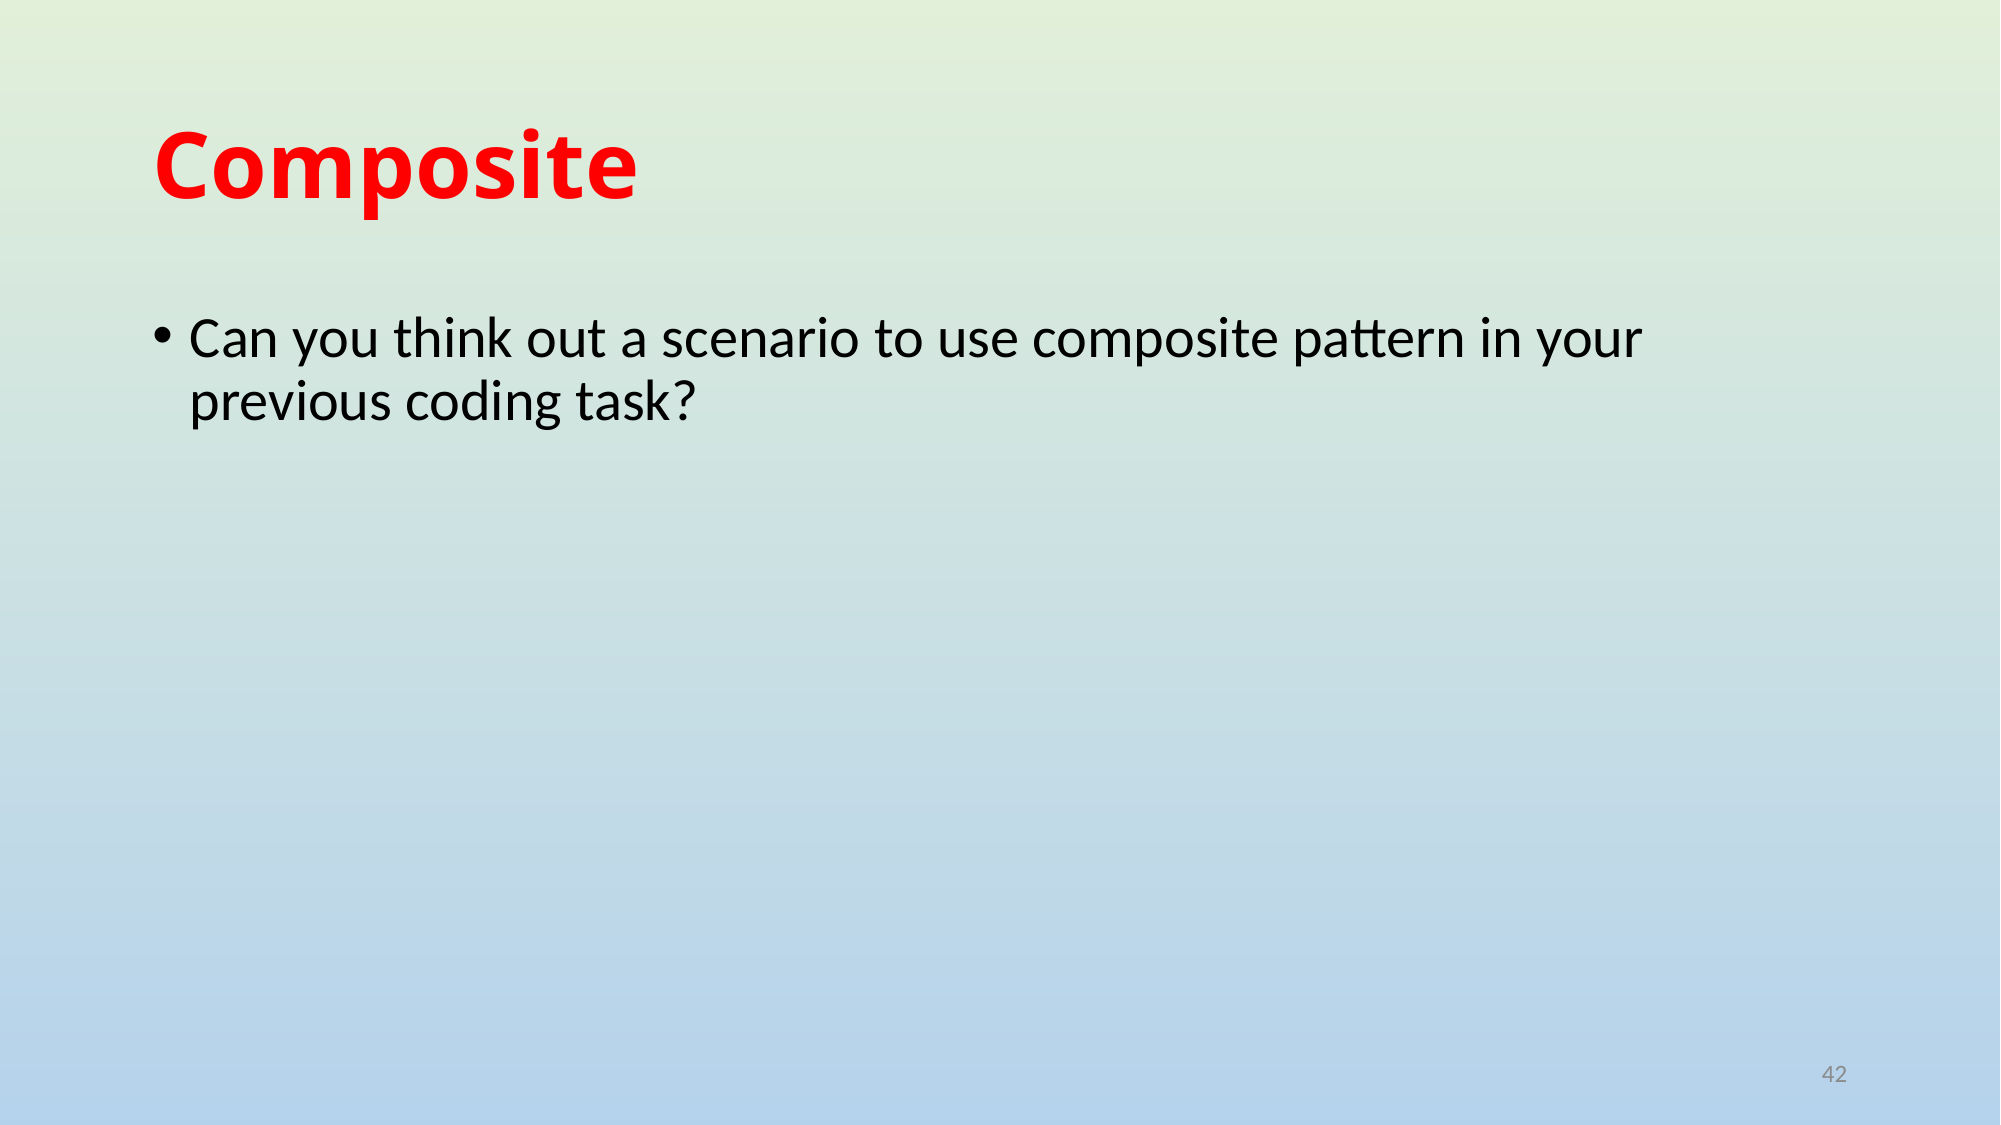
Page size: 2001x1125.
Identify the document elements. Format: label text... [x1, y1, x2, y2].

title Composite [137, 59, 1863, 278]
slide_number 42 [1412, 1042, 1863, 1103]
list Can you think out a scenario to use composite pattern in your previous coding task? [137, 299, 1863, 1014]
